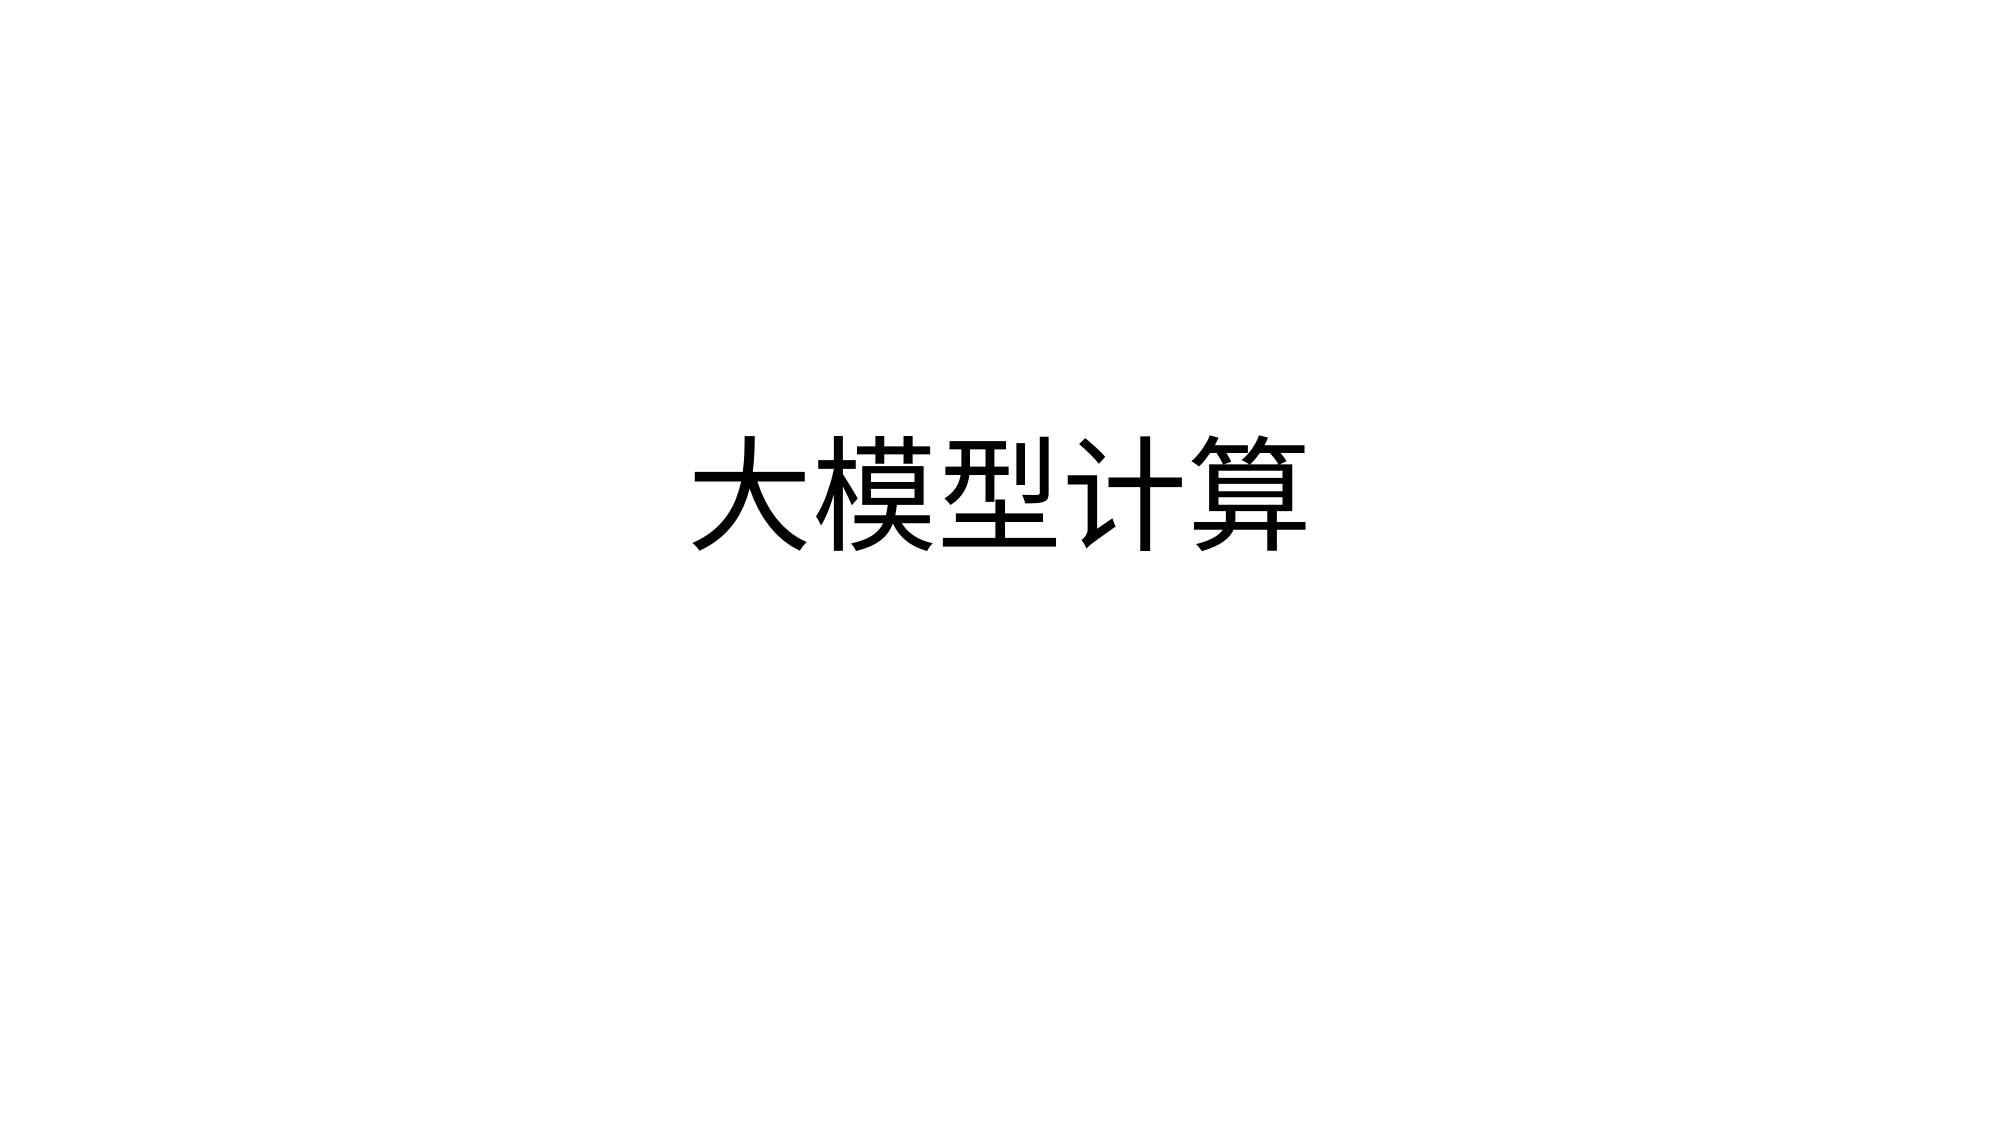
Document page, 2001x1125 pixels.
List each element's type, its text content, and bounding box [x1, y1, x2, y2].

title 大模型计算 [249, 184, 1750, 576]
